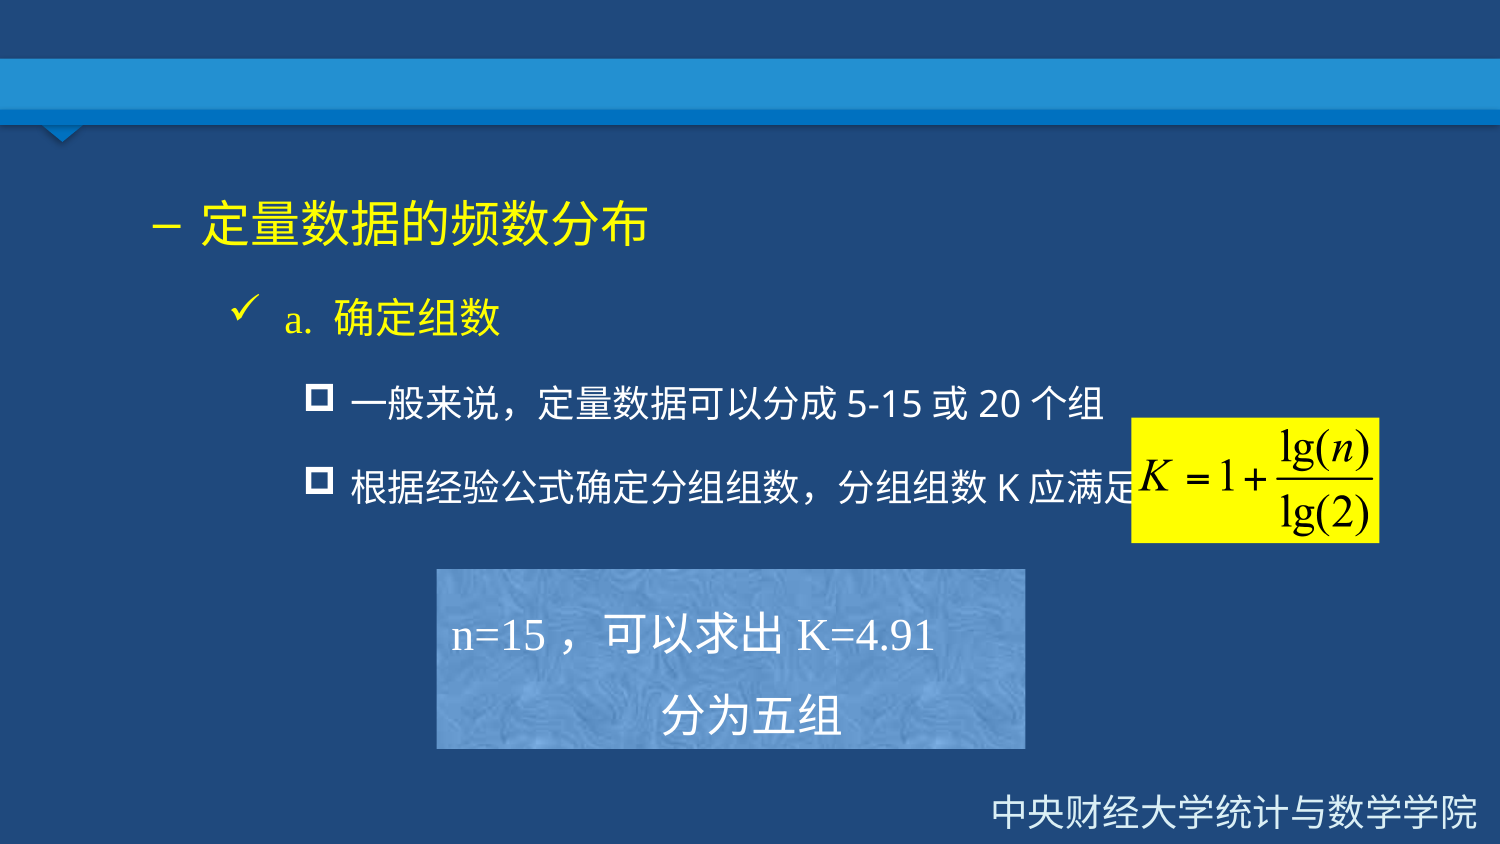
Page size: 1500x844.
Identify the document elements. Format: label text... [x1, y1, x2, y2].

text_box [1131, 417, 1380, 544]
list 定量数据的频数分布 a. 确定组数 一般来说，定量数据可以分成5-15或20个组 根据经验公式确定分组组数，分组组数K应满足 [63, 169, 1413, 785]
text_box n=15，可以求出K=4.91 分为五组 [436, 569, 1026, 749]
